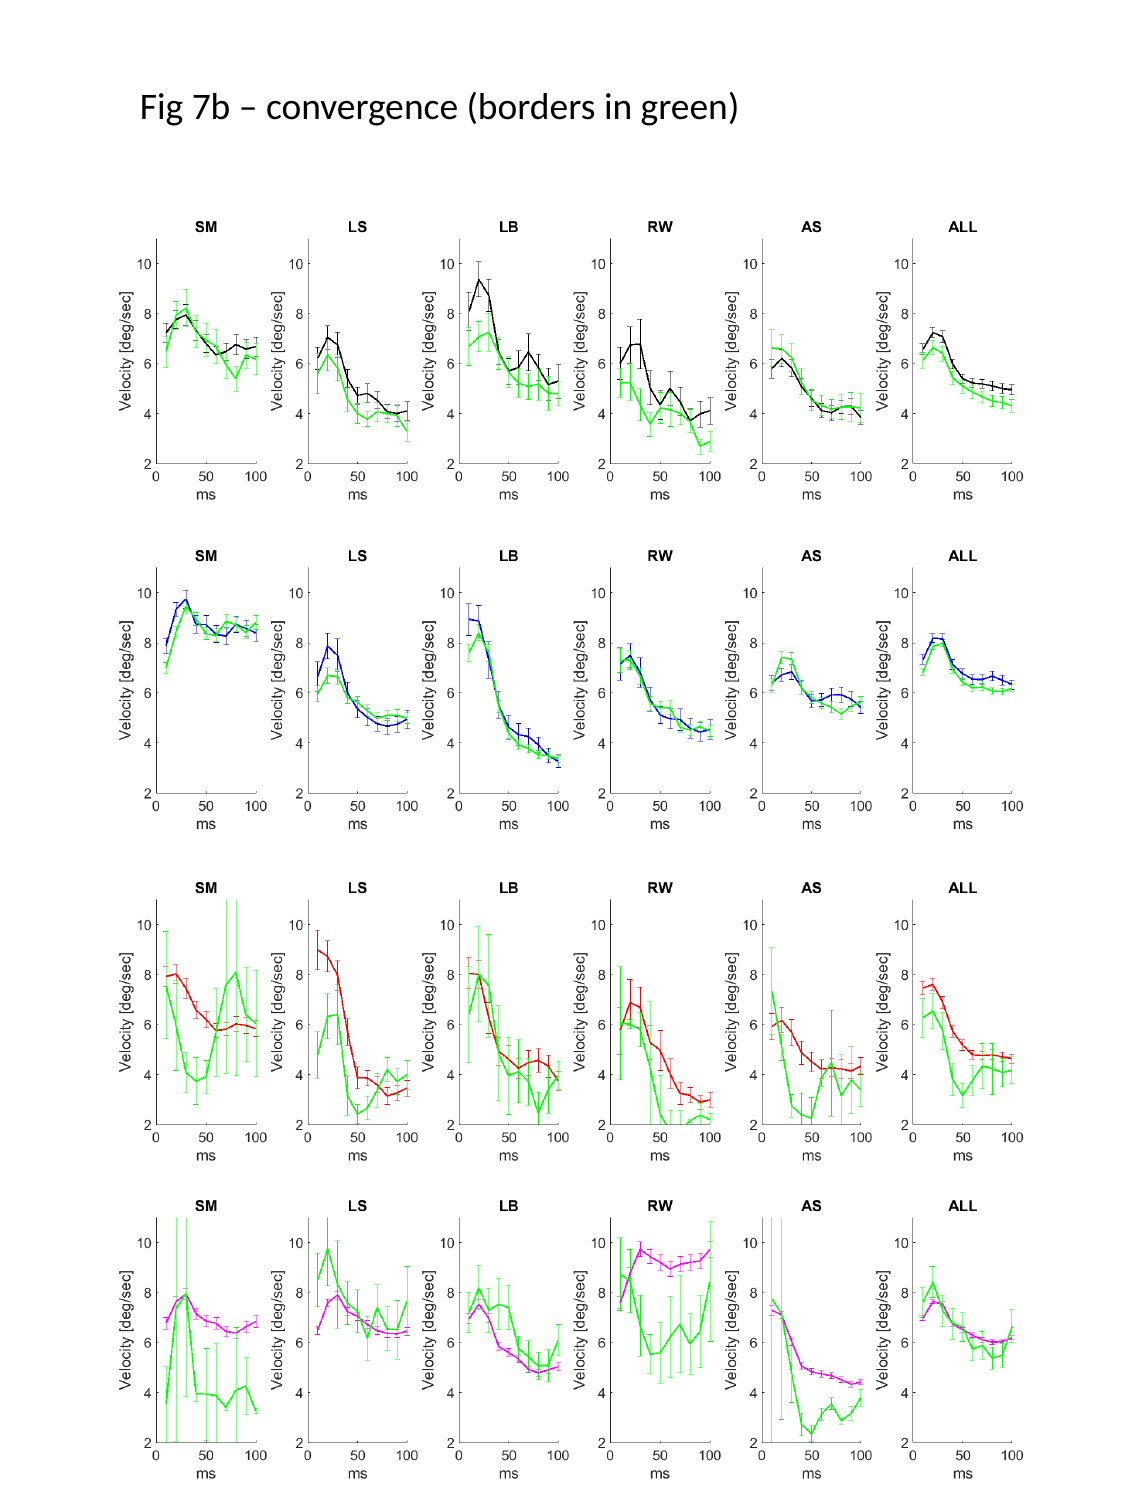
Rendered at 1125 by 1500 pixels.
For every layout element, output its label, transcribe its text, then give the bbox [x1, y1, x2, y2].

picture [0, 850, 1125, 1188]
text_box Fig 7b – convergence (borders in green) [124, 74, 863, 135]
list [0, 1195, 1125, 1500]
picture [0, 189, 1125, 849]
